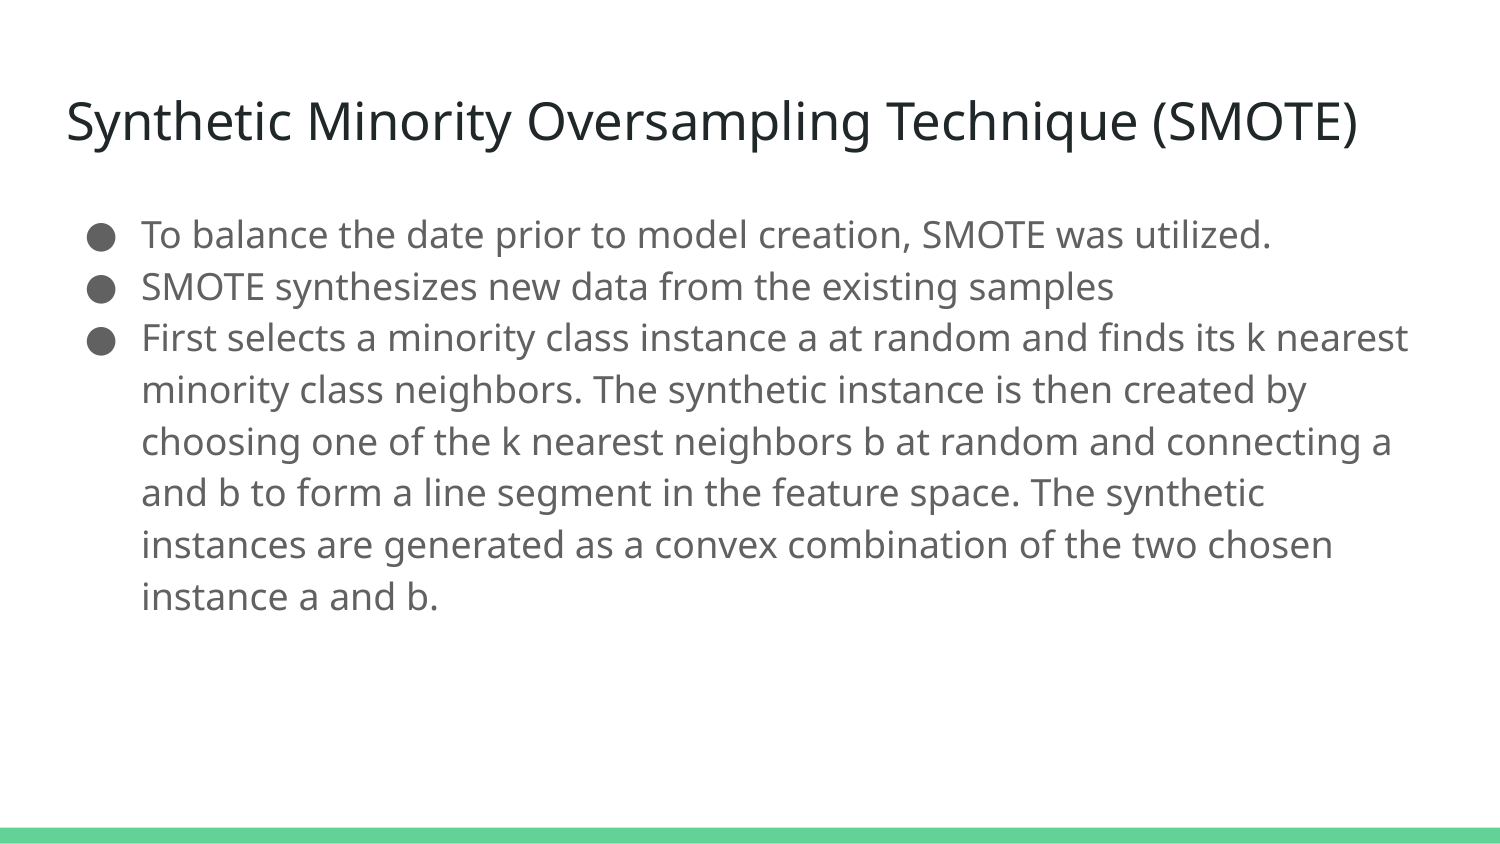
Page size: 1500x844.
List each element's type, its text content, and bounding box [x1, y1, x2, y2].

list To balance the date prior to model creation, SMOTE was utilized. SMOTE synthesizes new data from the existing samples First selects a minority class instance a at random and finds its k nearest minority class neighbors. The synthetic instance is then created by choosing one of the k nearest neighbors b at random and connecting a and b to form a line segment in the feature space. The synthetic instances are generated as a convex combination of the two chosen instance a and b. [51, 189, 1449, 750]
title Synthetic Minority Oversampling Technique (SMOTE) [51, 72, 1449, 167]
